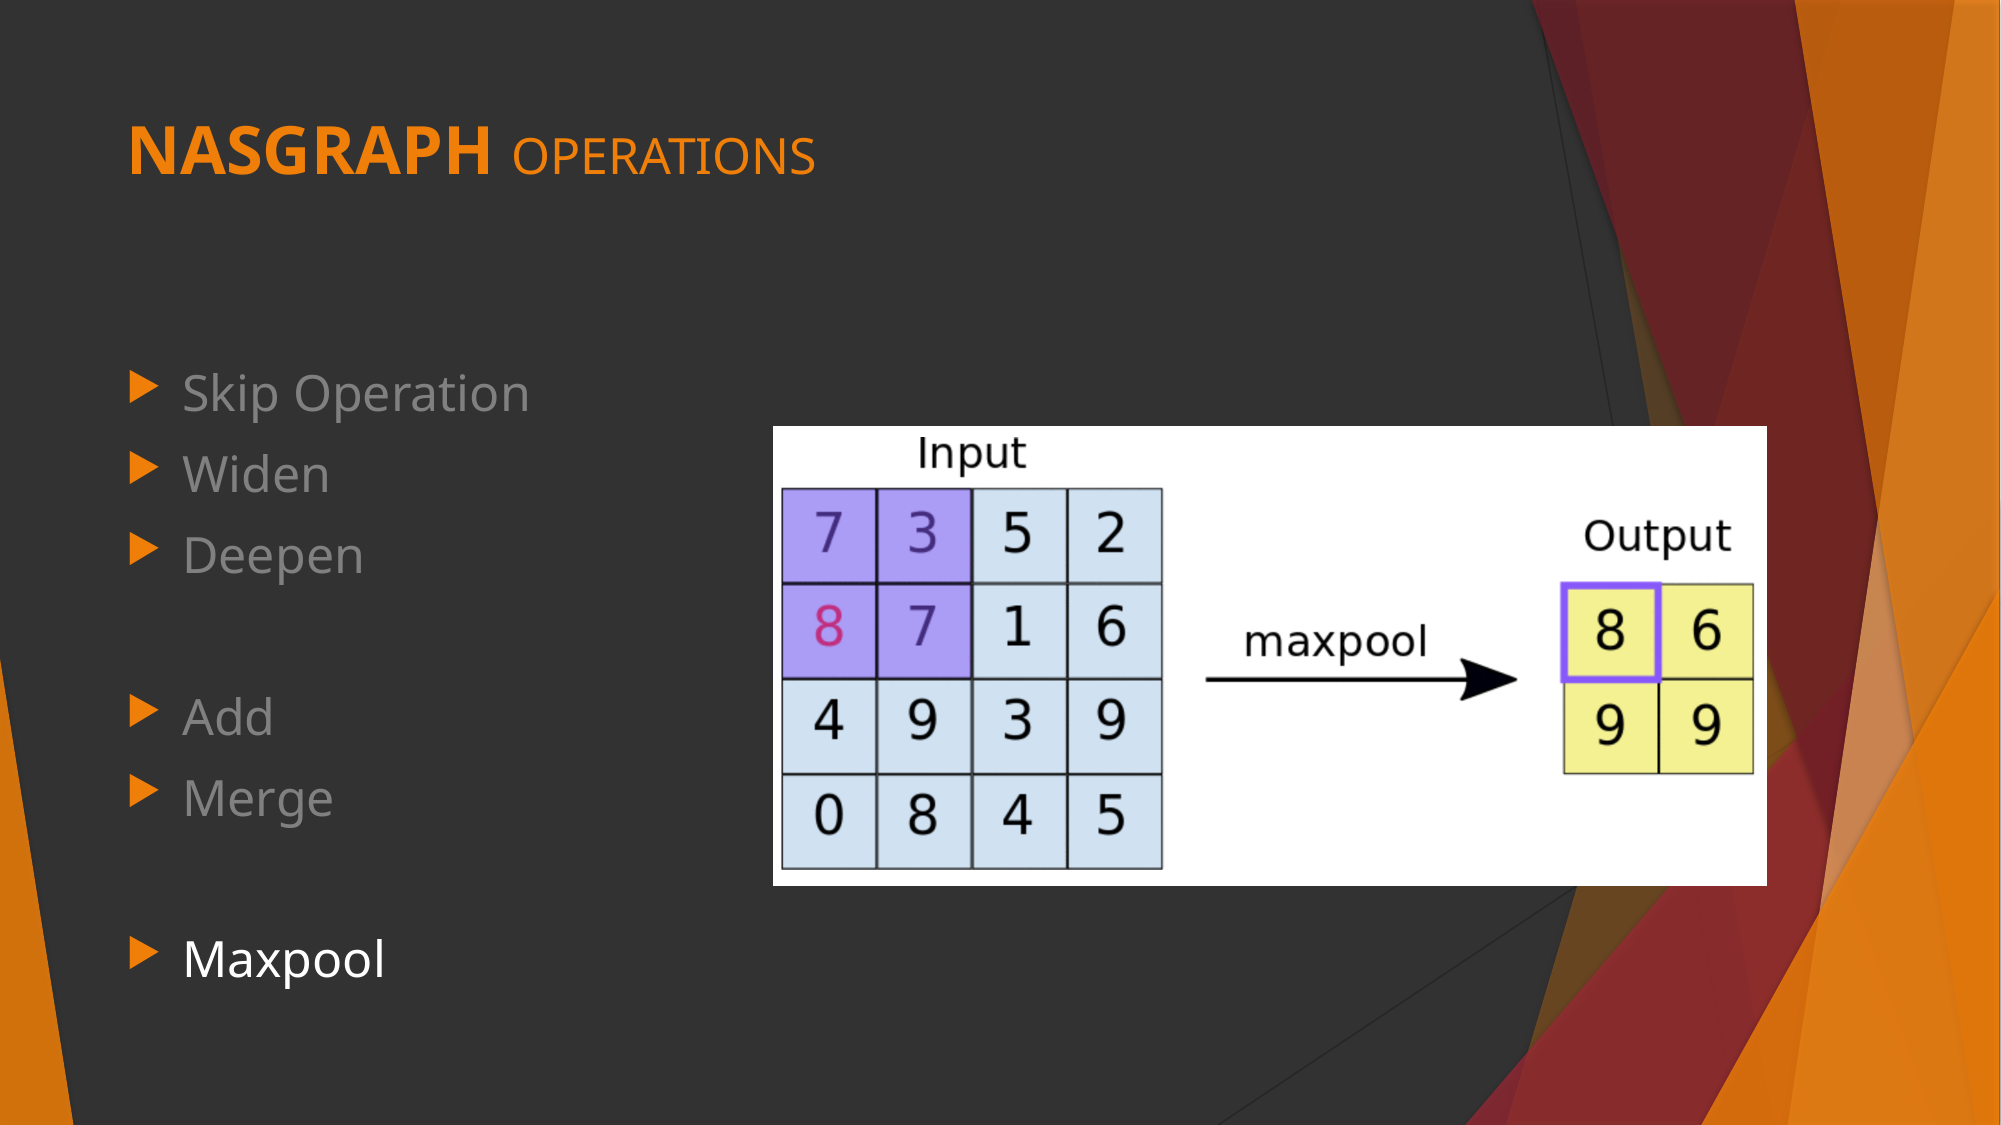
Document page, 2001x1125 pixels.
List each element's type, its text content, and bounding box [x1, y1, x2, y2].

title NASGRAPH OPERATIONS [111, 99, 1767, 317]
picture [772, 425, 1768, 887]
list Skip Operation Widen Deepen Add Merge Maxpool [111, 354, 1522, 1125]
